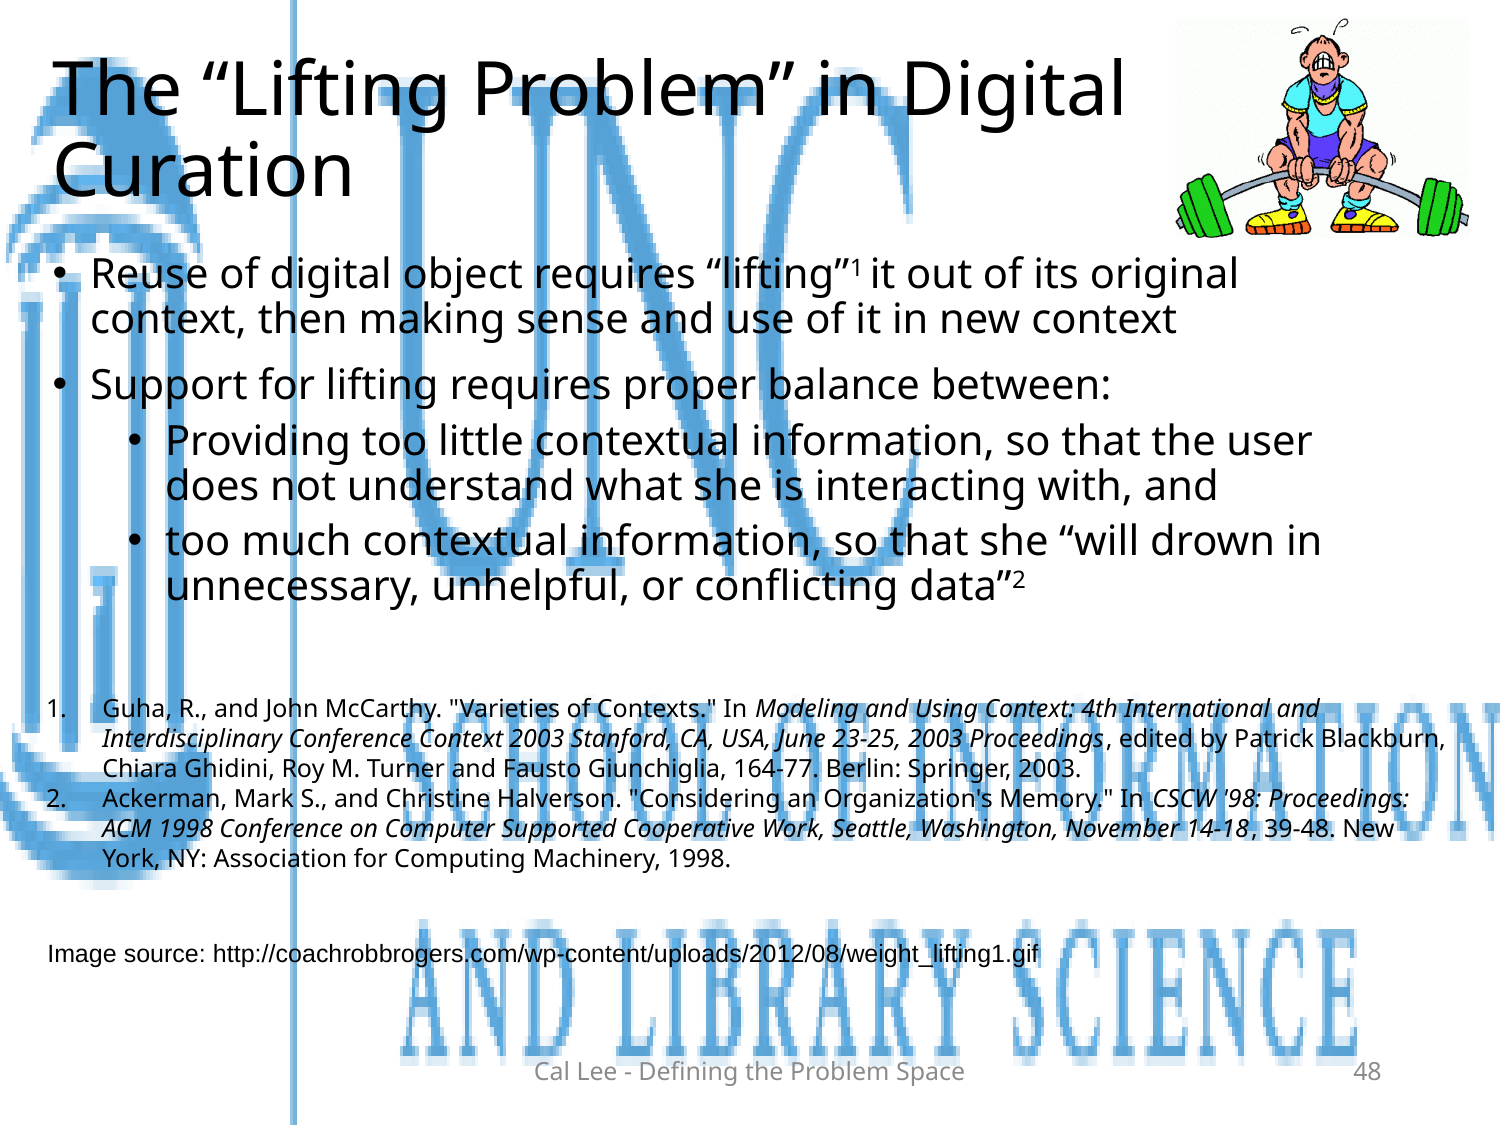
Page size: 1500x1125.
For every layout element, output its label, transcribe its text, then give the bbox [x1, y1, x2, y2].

text_box Image source: http://coachrobbrogers.com/wp-content/uploads/2012/08/weight_lifting1.gif [32, 929, 1057, 975]
slide_number 48 [1059, 1042, 1397, 1103]
title The “Lifting Problem” in Digital Curation [37, 38, 1174, 226]
footer Cal Lee - Defining the Problem Space [496, 1042, 1004, 1103]
list Reuse of digital object requires “lifting”1 it out of its original context, then making sense and use of it in new context Support for lifting requires proper balance between: Providing too little contextual information, so that the user does not understand what she is interacting with, and too much contextual information, so that she “will drown in unnecessary, unhelpful, or conflicting data”2 [37, 245, 1388, 685]
text_box Guha, R., and John McCarthy. "Varieties of Contexts." In Modeling and Using Context: 4th International and Interdisciplinary Conference Context 2003 Stanford, CA, USA, June 23-25, 2003 Proceedings, edited by Patrick Blackburn, Chiara Ghidini, Roy M. Turner and Fausto Giunchiglia, 164-77. Berlin: Springer, 2003. Ackerman, Mark S., and Christine Halverson. "Considering an Organization's Memory." In CSCW '98: Proceedings: ACM 1998 Conference on Computer Supported Cooperative Work, Seattle, Washington, November 14-18, 39-48. New York, NY: Association for Computing Machinery, 1998. [31, 685, 1469, 880]
picture [0, 0, 1500, 1125]
